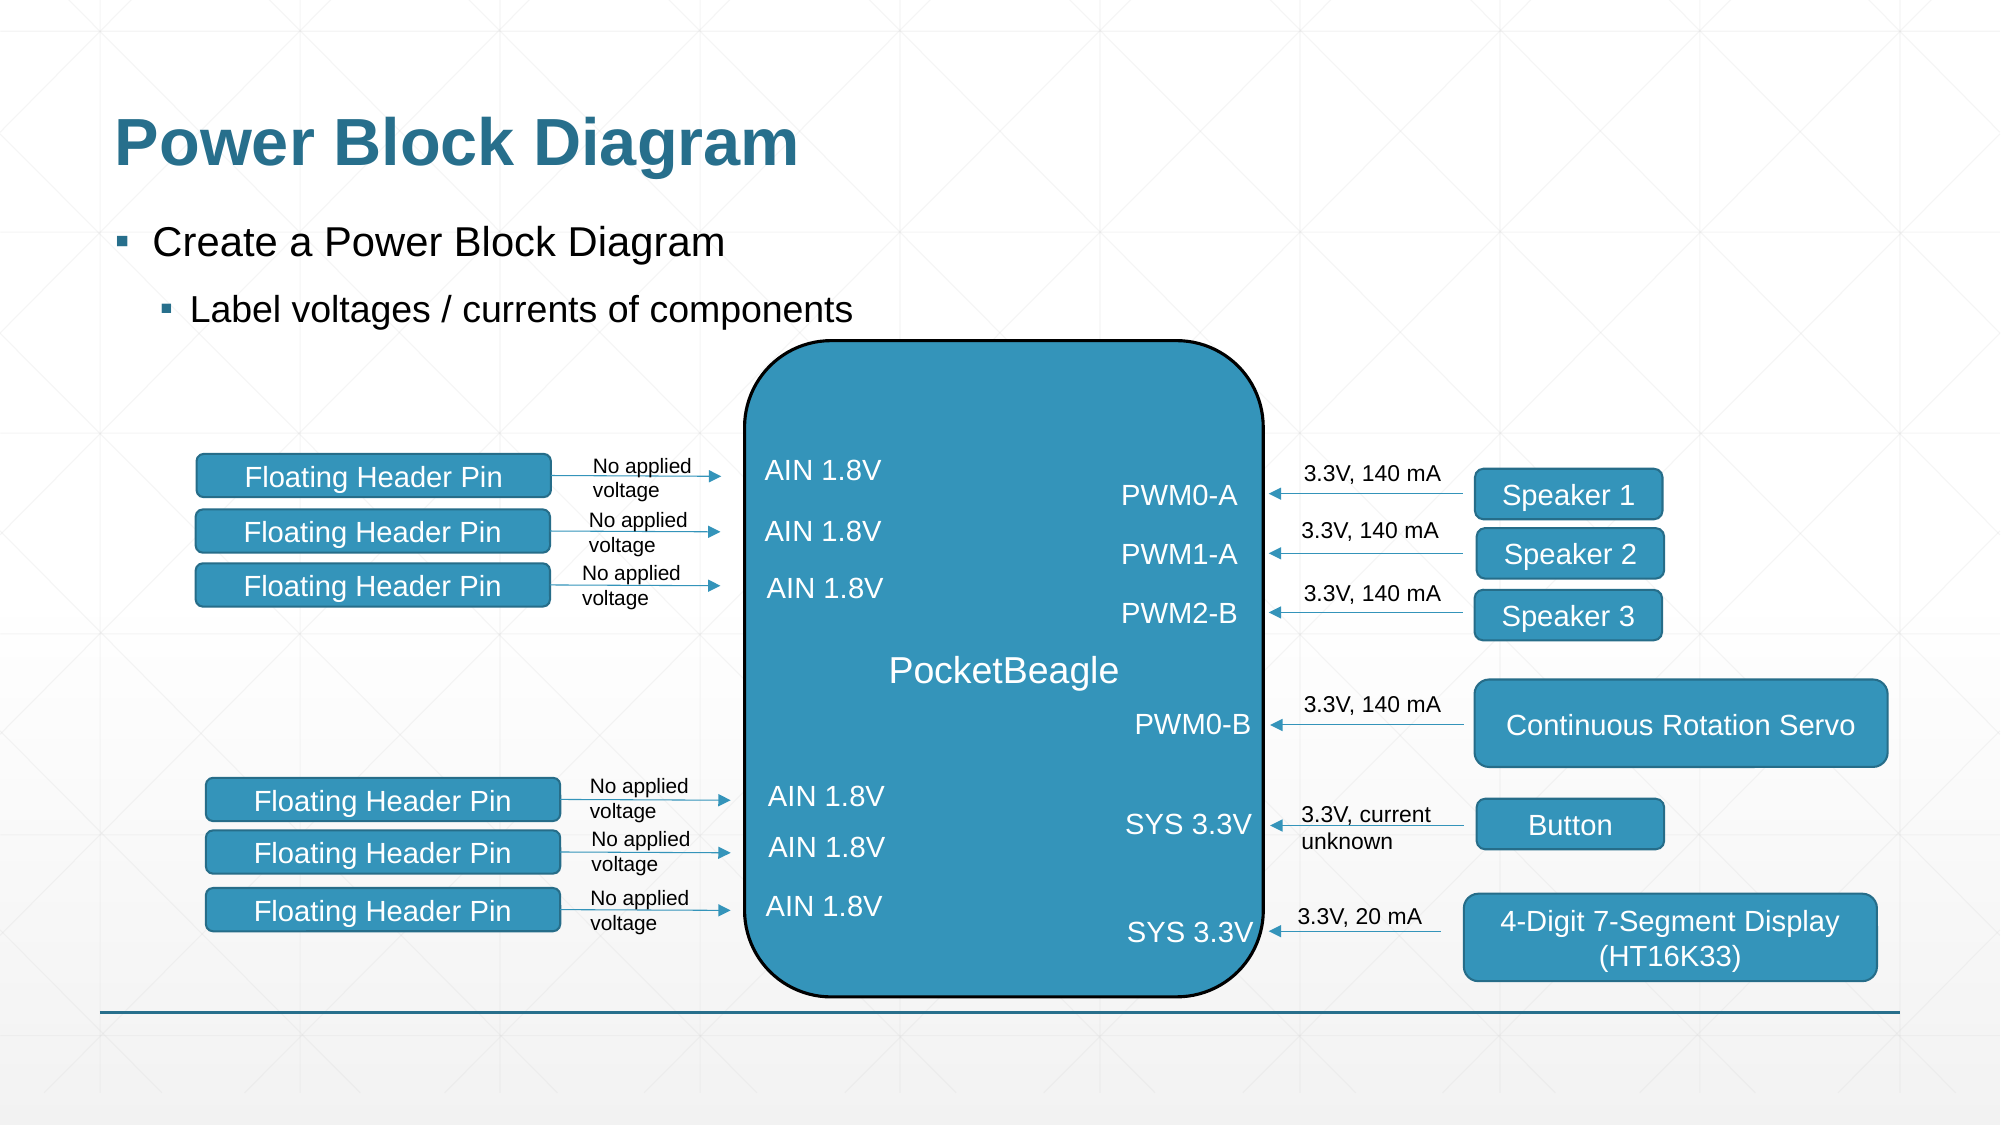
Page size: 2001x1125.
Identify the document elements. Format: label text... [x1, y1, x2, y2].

text_box 3.3V, current unknown [1286, 791, 1475, 862]
list Create a Power Block Diagram Label voltages / currents of components [99, 212, 1900, 988]
text_box No applied voltage [576, 818, 758, 883]
text_box PWM0-B [1119, 697, 1283, 748]
text_box Floating Header Pin [194, 508, 552, 554]
text_box 4-Digit 7-Segment Display (HT16K33) [1462, 892, 1879, 983]
text_box AIN 1.8V [757, 811, 940, 879]
text_box AIN 1.8V [710, 435, 937, 503]
text_box Speaker 3 [1473, 588, 1664, 642]
text_box No applied voltage [574, 765, 757, 830]
text_box Continuous Rotation Servo [1473, 678, 1889, 769]
text_box Button [1475, 797, 1666, 851]
text_box AIN 1.8V [756, 503, 937, 553]
text_box Speaker 1 [1473, 467, 1664, 521]
text_box PWM1-A [1106, 528, 1269, 578]
text_box No applied voltage [575, 877, 757, 942]
text_box Speaker 2 [1475, 527, 1666, 580]
text_box 3.3V, 140 mA [1288, 682, 1471, 725]
text_box SYS 3.3V [1105, 897, 1276, 965]
text_box Floating Header Pin [194, 562, 552, 608]
text_box 3.3V, 140 mA [1288, 571, 1471, 614]
text_box AIN 1.8V [712, 553, 939, 621]
text_box Floating Header Pin [204, 886, 562, 933]
text_box PWM0-A [1106, 468, 1269, 519]
text_box SYS 3.3V [1110, 797, 1273, 848]
text_box Floating Header Pin [204, 776, 562, 823]
title Power Block Diagram [99, 37, 1900, 188]
text_box PocketBeagle [743, 339, 1265, 999]
text_box No applied voltage [574, 499, 756, 564]
text_box Floating Header Pin [195, 452, 552, 499]
text_box 3.3V, 20 mA [1282, 894, 1471, 937]
text_box No applied voltage [567, 552, 749, 618]
text_box No applied voltage [578, 444, 760, 510]
text_box 3.3V, 140 mA [1288, 451, 1471, 494]
text_box AIN 1.8V [757, 879, 938, 938]
text_box AIN 1.8V [713, 761, 940, 811]
text_box 3.3V, 140 mA [1286, 508, 1468, 551]
text_box Floating Header Pin [204, 829, 562, 875]
text_box PWM2-B [1106, 586, 1269, 637]
